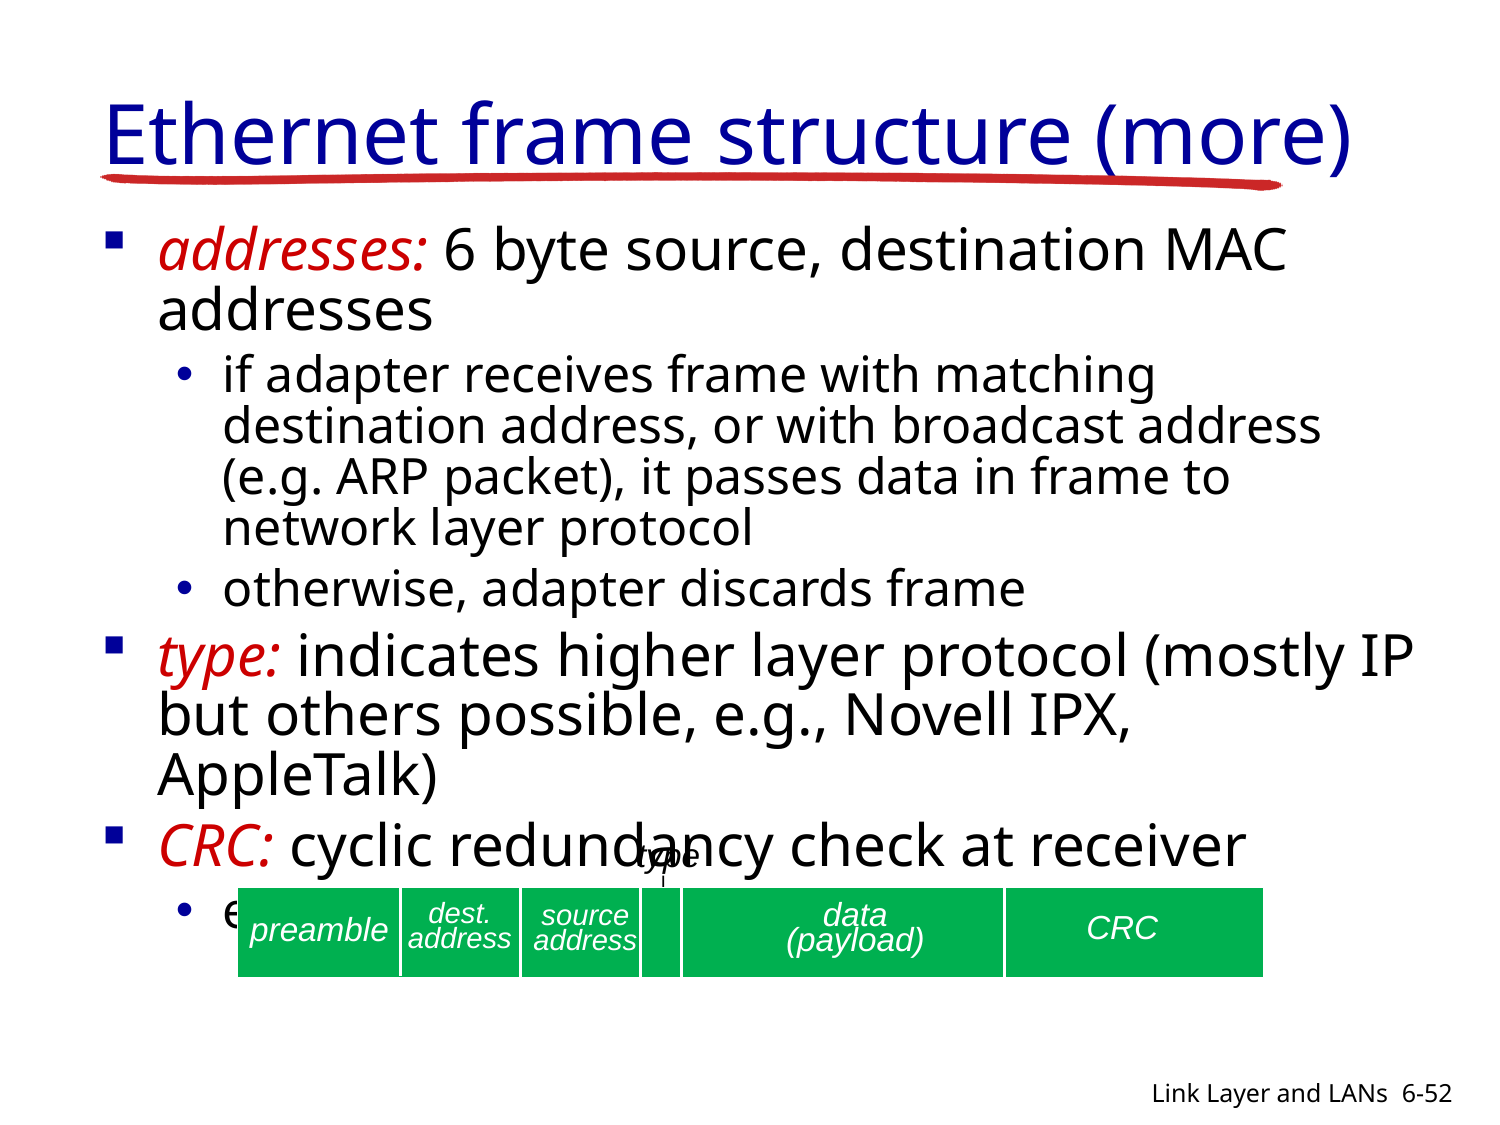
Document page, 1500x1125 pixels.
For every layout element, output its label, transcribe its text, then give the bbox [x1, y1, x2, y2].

footer Link Layer and LANs [1045, 1069, 1404, 1110]
title Ethernet frame structure (more) [87, 37, 1413, 215]
list addresses: 6 byte source, destination MAC addresses if adapter receives frame with matching destination address, or with broadcast address (e.g. ARP packet), it passes data in frame to network layer protocol otherwise, adapter discards frame type: indicates higher layer protocol (mostly IP but others possible, e.g., Novell IPX, AppleTalk) CRC: cyclic redundancy check at receiver error detected: frame is dropped [85, 215, 1443, 838]
picture [95, 166, 1296, 196]
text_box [231, 826, 1264, 990]
slide_number 6-52 [1387, 1069, 1478, 1115]
